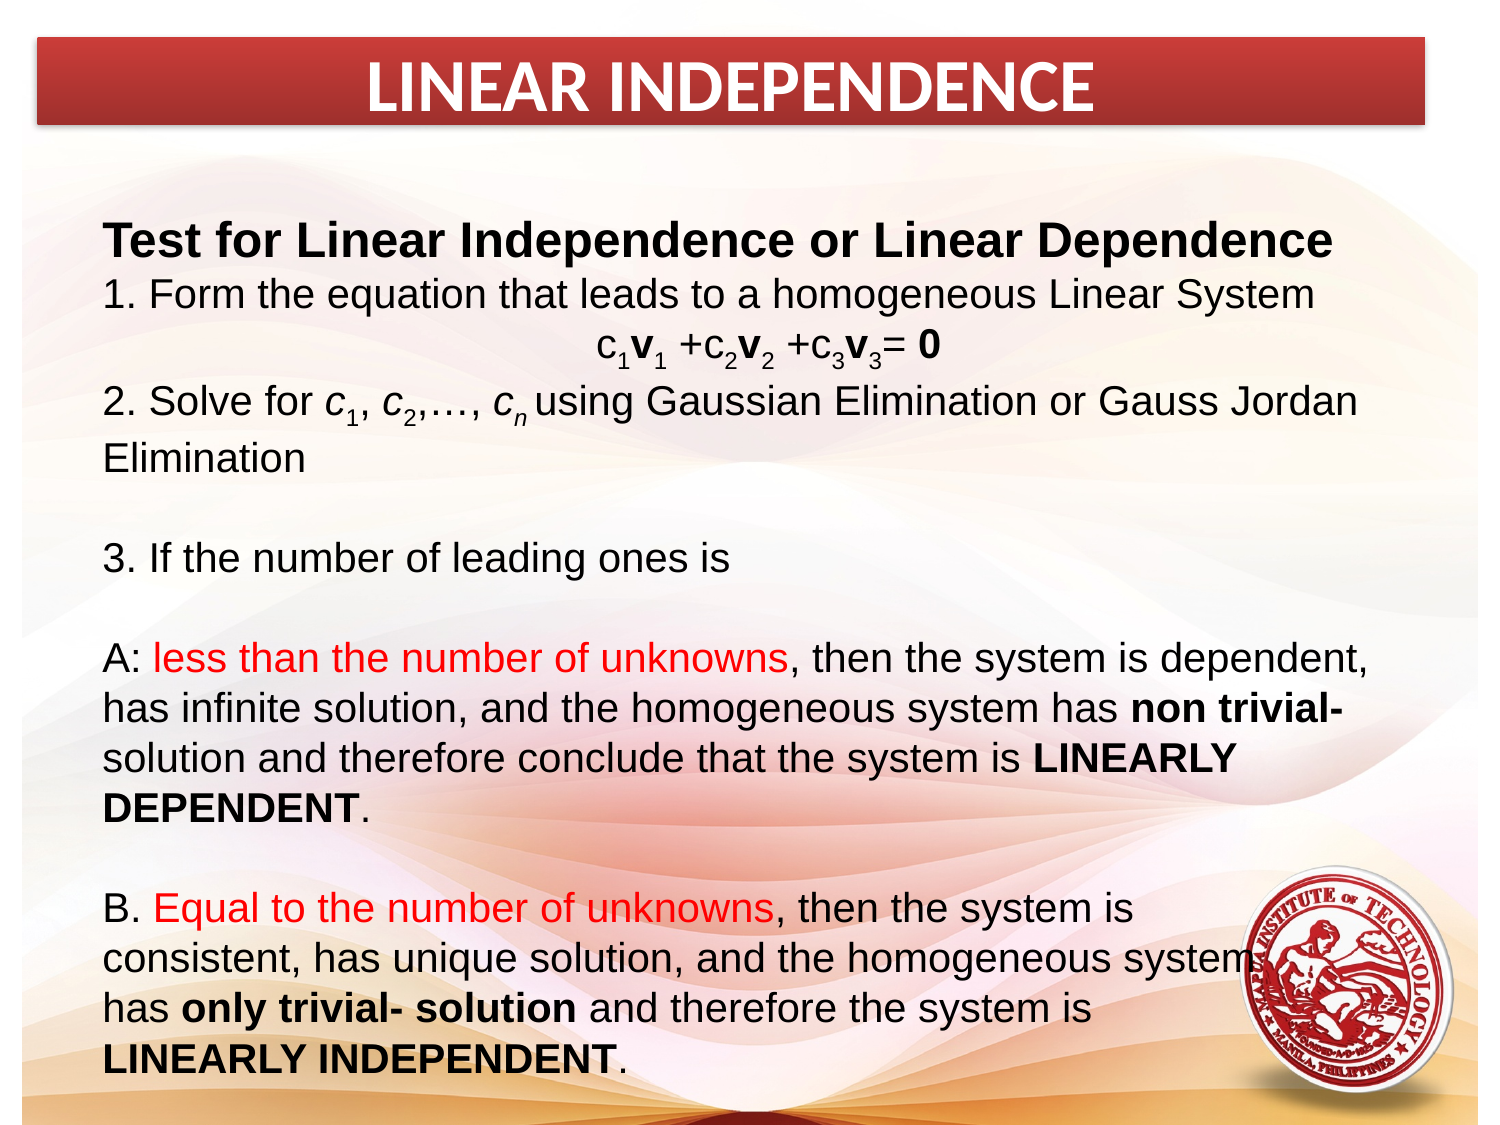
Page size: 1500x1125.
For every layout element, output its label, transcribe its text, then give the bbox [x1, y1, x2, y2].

text_box LINEAR INDEPENDENCE [37, 37, 1425, 125]
text_box Test for Linear Independence or Linear Dependence 1. Form the equation that leads to a homogeneous Linear System c1v1 +c2v2 +c3v3= 0 2. Solve for c1, c2,…, cn using Gaussian Elimination or Gauss Jordan Elimination 3. If the number of leading ones is A: less than the number of unknowns, then the system is dependent, has infinite solution, and the homogeneous system has non trivial- solution and therefore conclude that the system is LINEARLY DEPENDENT. B. Equal to the number of unknowns, then the system is consistent, has unique solution, and the homogeneous system has only trivial- solution and therefore the system is LINEARLY INDEPENDENT. [87, 199, 1450, 1089]
picture [22, 1, 1478, 1125]
